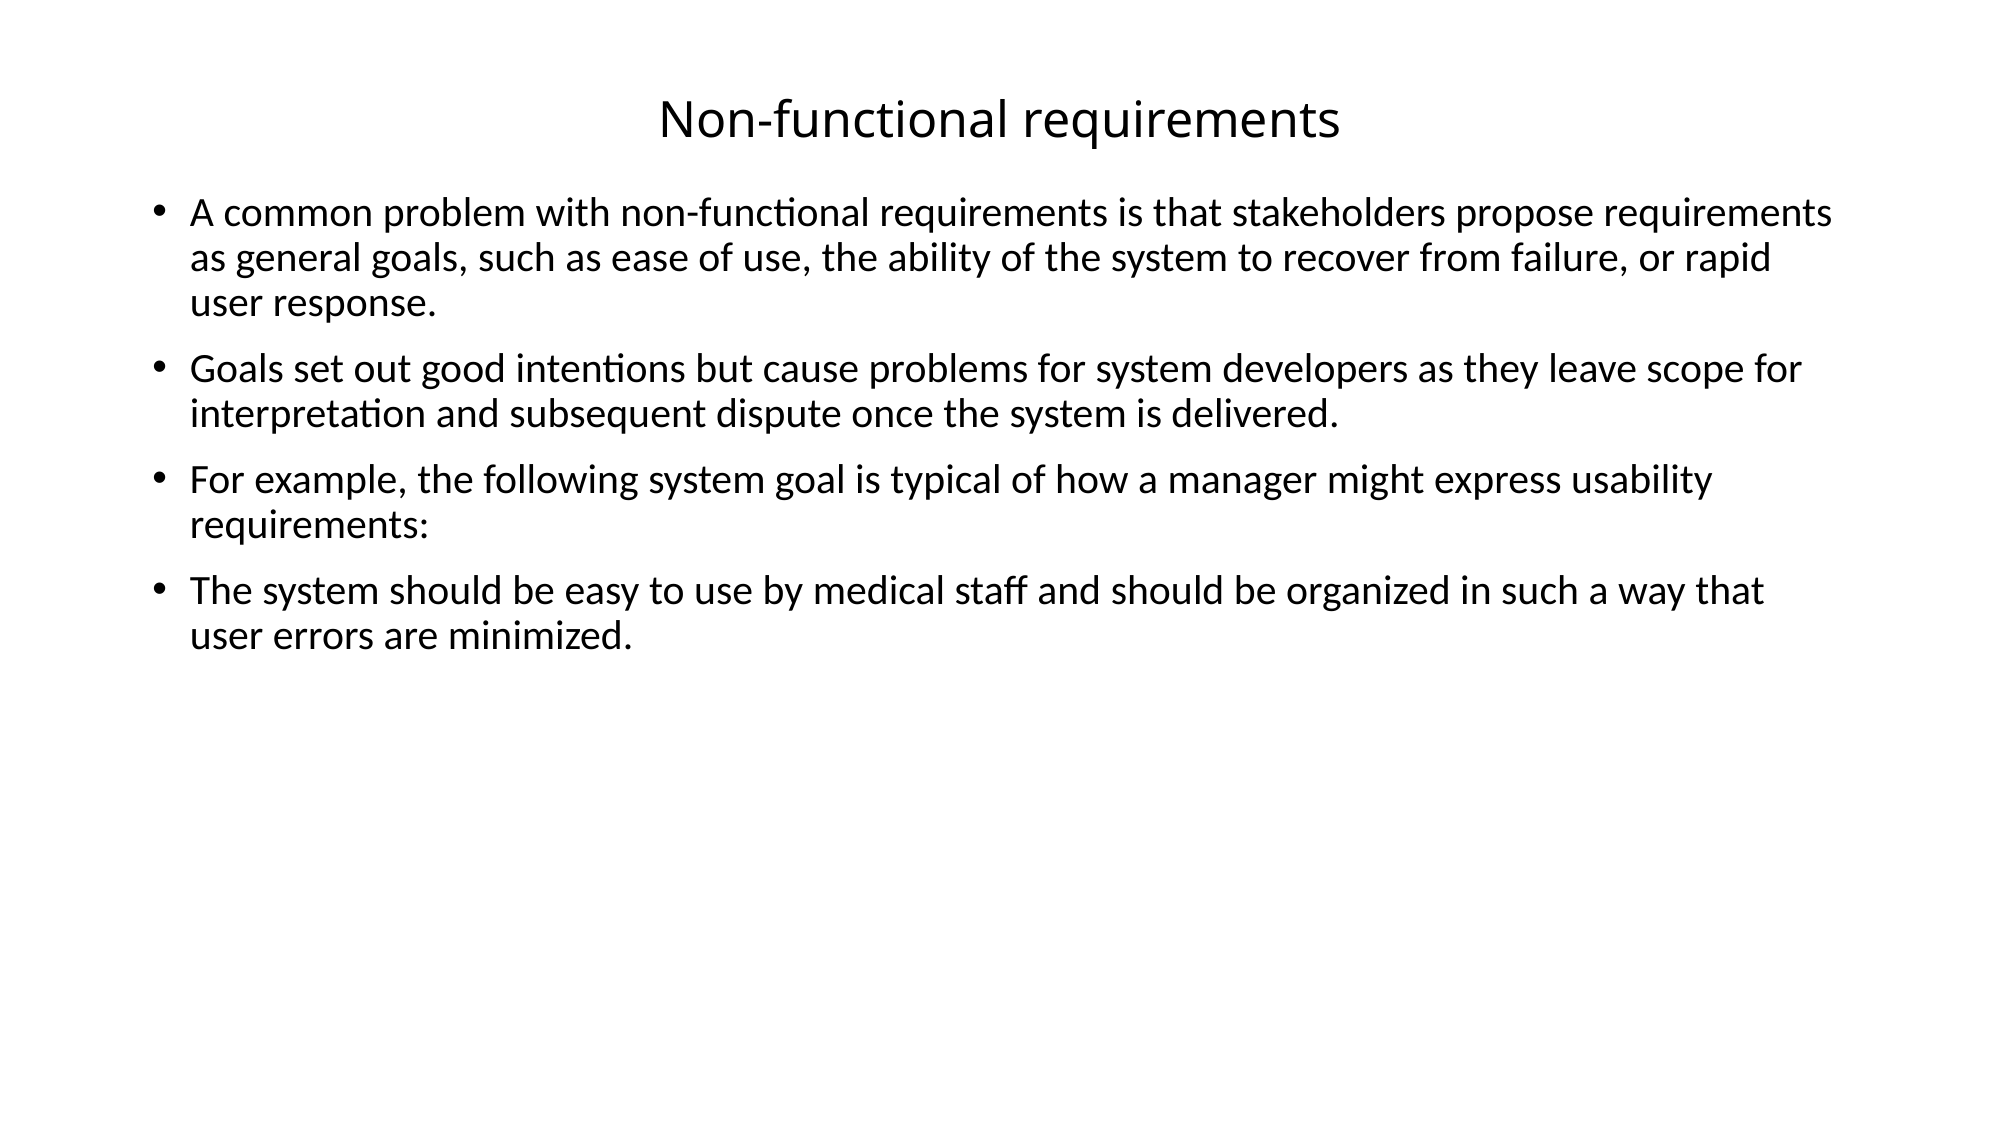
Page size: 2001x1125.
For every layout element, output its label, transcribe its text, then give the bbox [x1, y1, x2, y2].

list A common problem with non-functional requirements is that stakeholders propose requirements as general goals, such as ease of use, the ability of the system to recover from failure, or rapid user response. Goals set out good intentions but cause problems for system developers as they leave scope for interpretation and subsequent dispute once the system is delivered. For example, the following system goal is typical of how a manager might express usability requirements: The system should be easy to use by medical staff and should be organized in such a way that user errors are minimized. [137, 182, 1863, 1014]
title Non-functional requirements [137, 59, 1863, 182]
